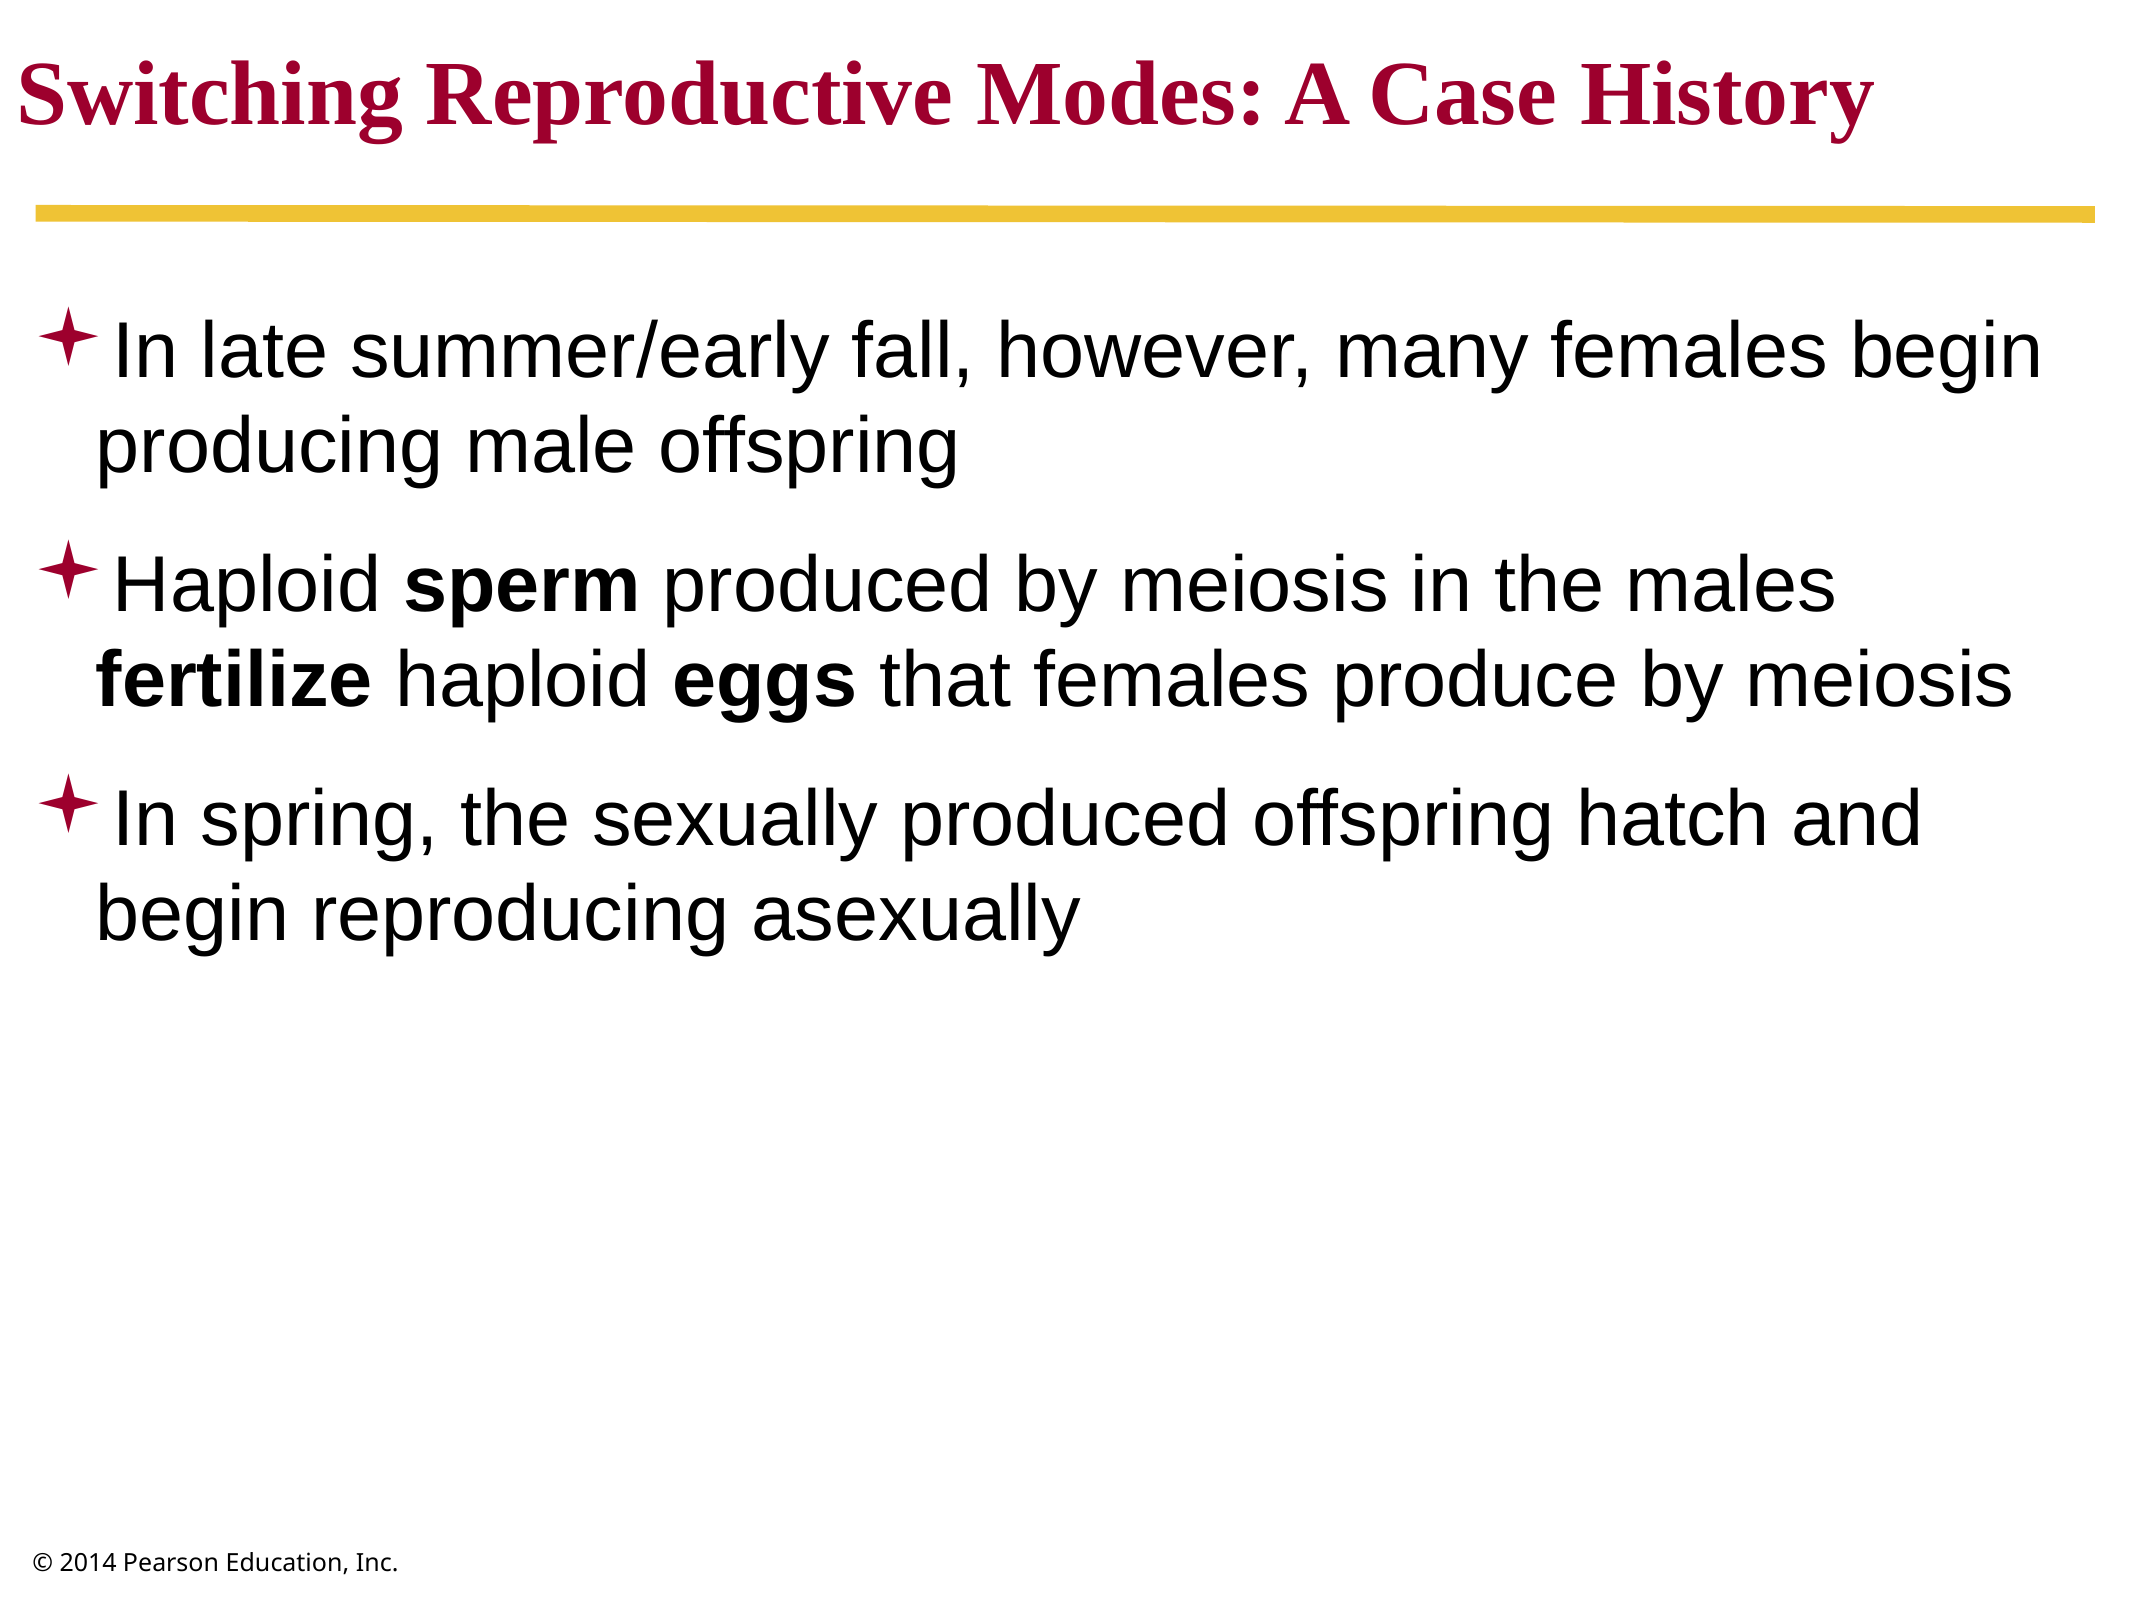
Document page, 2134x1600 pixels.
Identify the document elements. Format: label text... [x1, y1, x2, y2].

title Switching Reproductive Modes: A Case History [15, 44, 2064, 238]
list In late summer/early fall, however, many females begin producing male offspring Haploid sperm produced by meiosis in the males fertilize haploid eggs that females produce by meiosis In spring, the sexually produced offspring hatch and begin reproducing asexually [33, 297, 2082, 1483]
